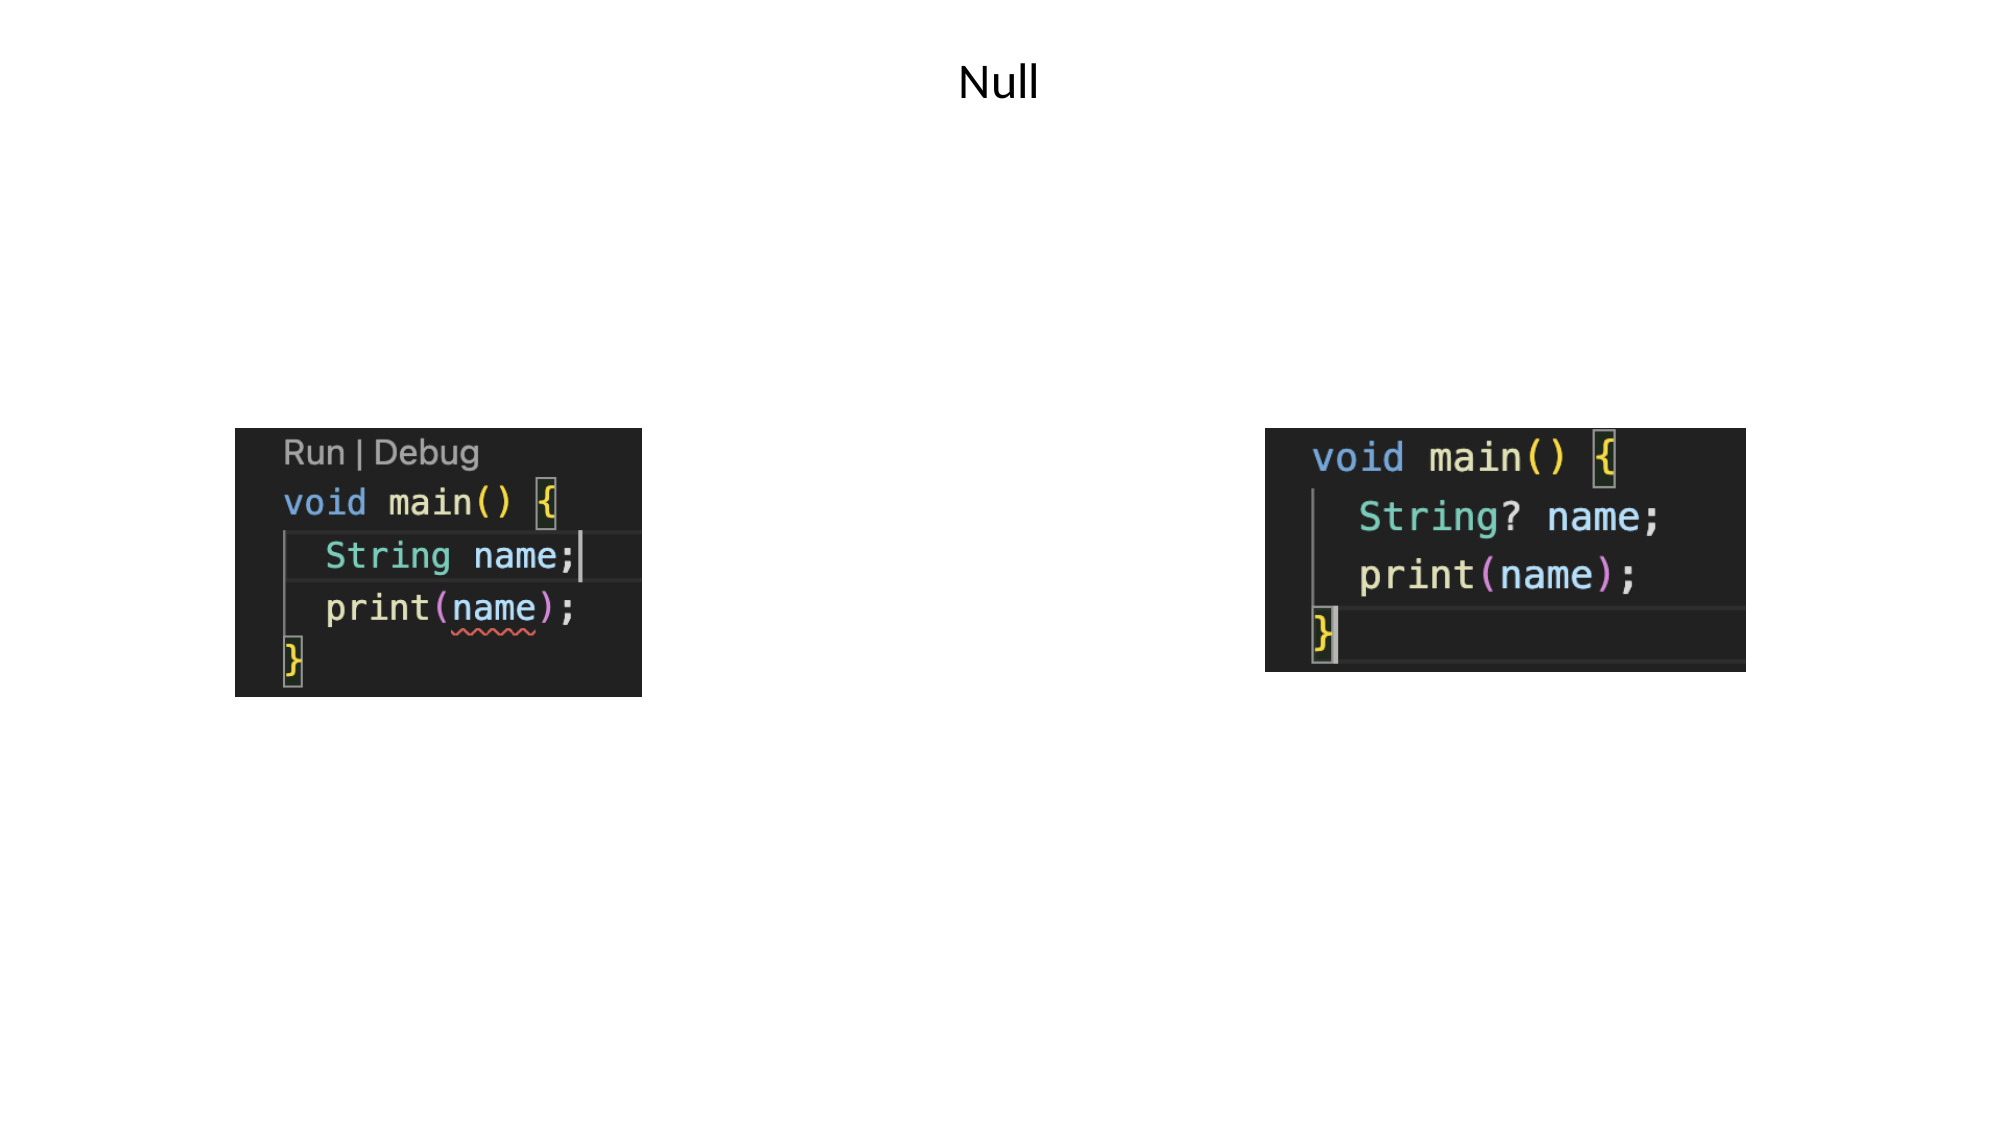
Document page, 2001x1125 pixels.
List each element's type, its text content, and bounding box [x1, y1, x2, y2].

picture [235, 428, 642, 697]
picture [1265, 428, 1746, 672]
text_box Null [944, 41, 1056, 117]
